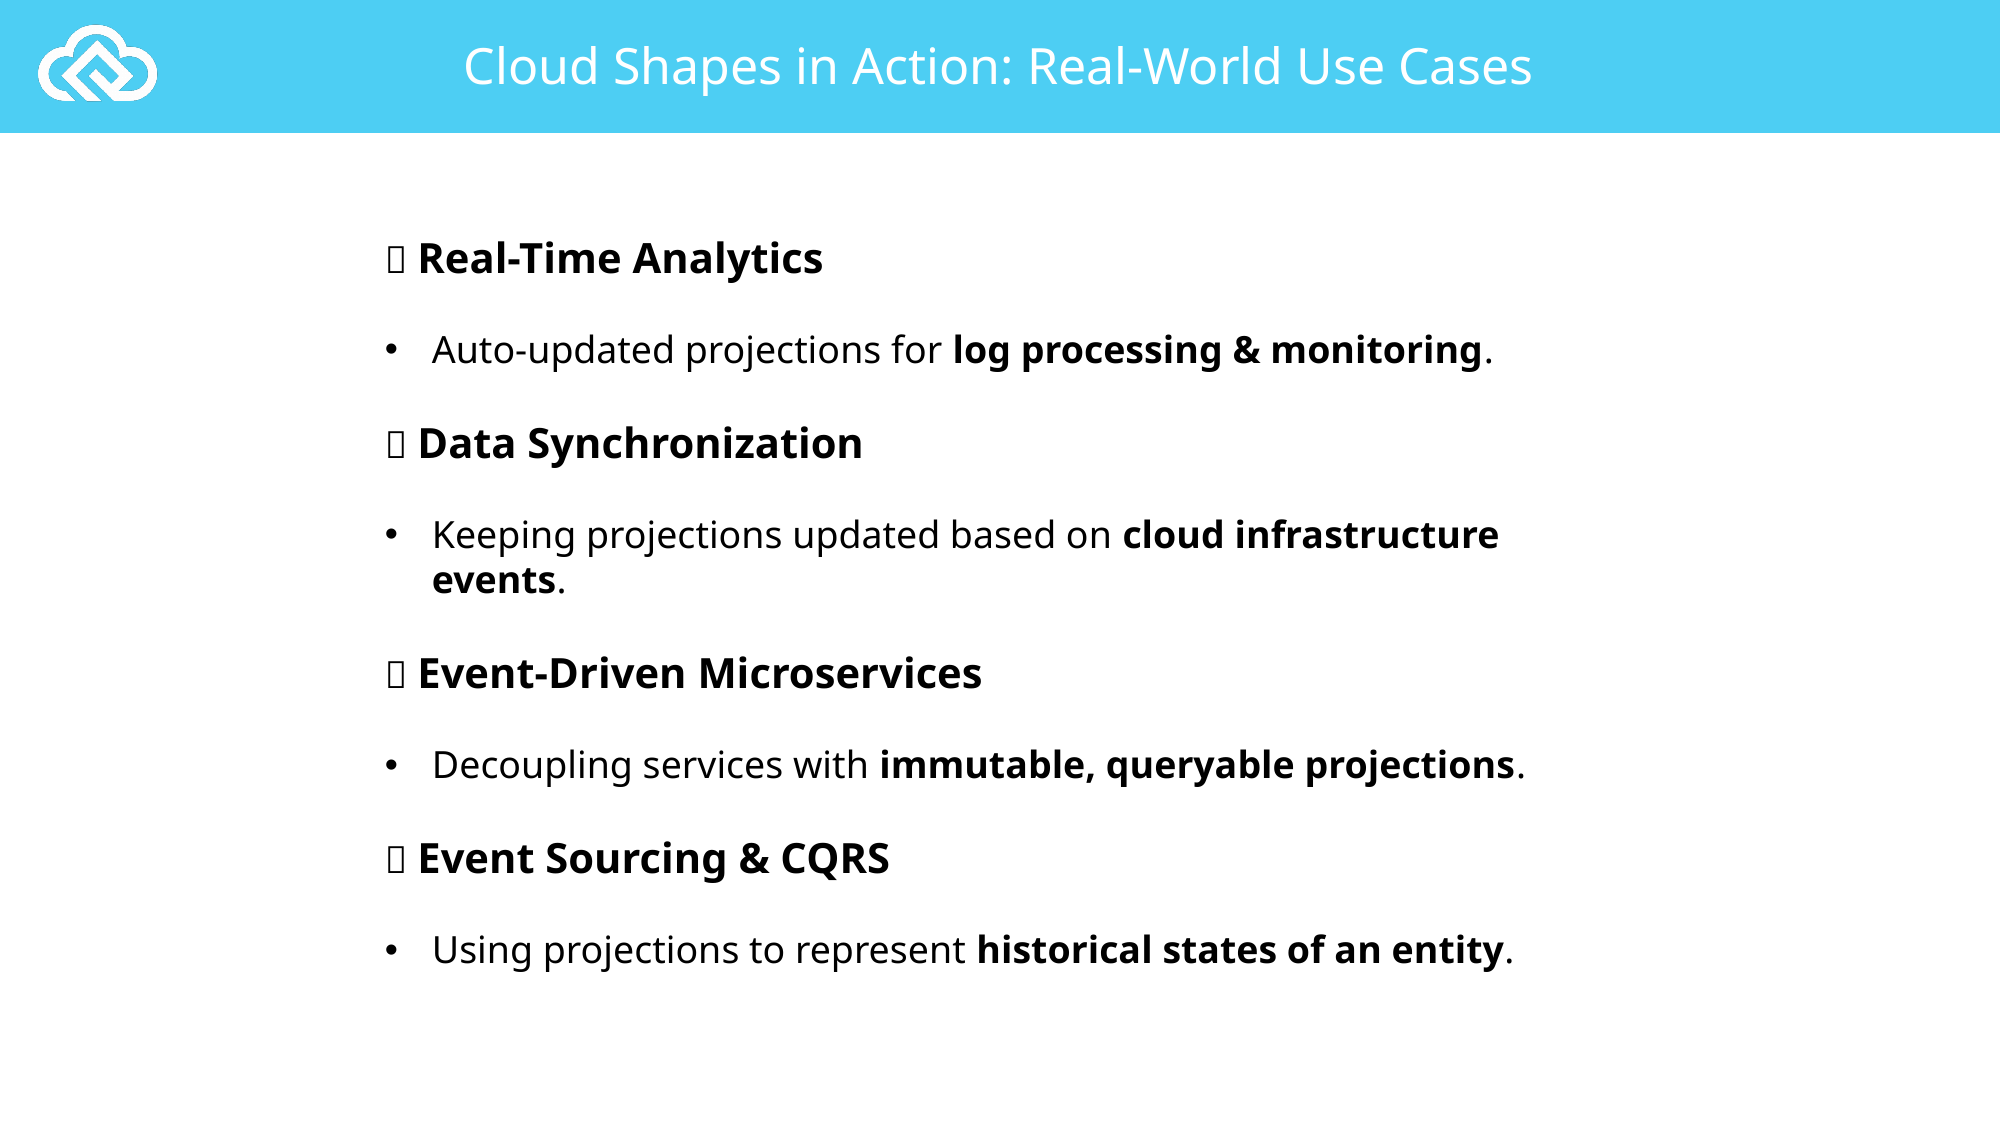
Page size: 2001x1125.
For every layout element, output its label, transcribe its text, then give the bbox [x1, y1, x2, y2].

picture [36, 20, 160, 103]
text_box 📌 Real-Time Analytics Auto-updated projections for log processing & monitoring. 📌 Data Synchronization Keeping projections updated based on cloud infrastructure events. 📌 Event-Driven Microservices Decoupling services with immutable, queryable projections. 📌 Event Sourcing & CQRS Using projections to represent historical states of an entity. [370, 224, 1629, 979]
text_box Cloud Shapes in Action: Real-World Use Cases [0, 0, 2000, 133]
